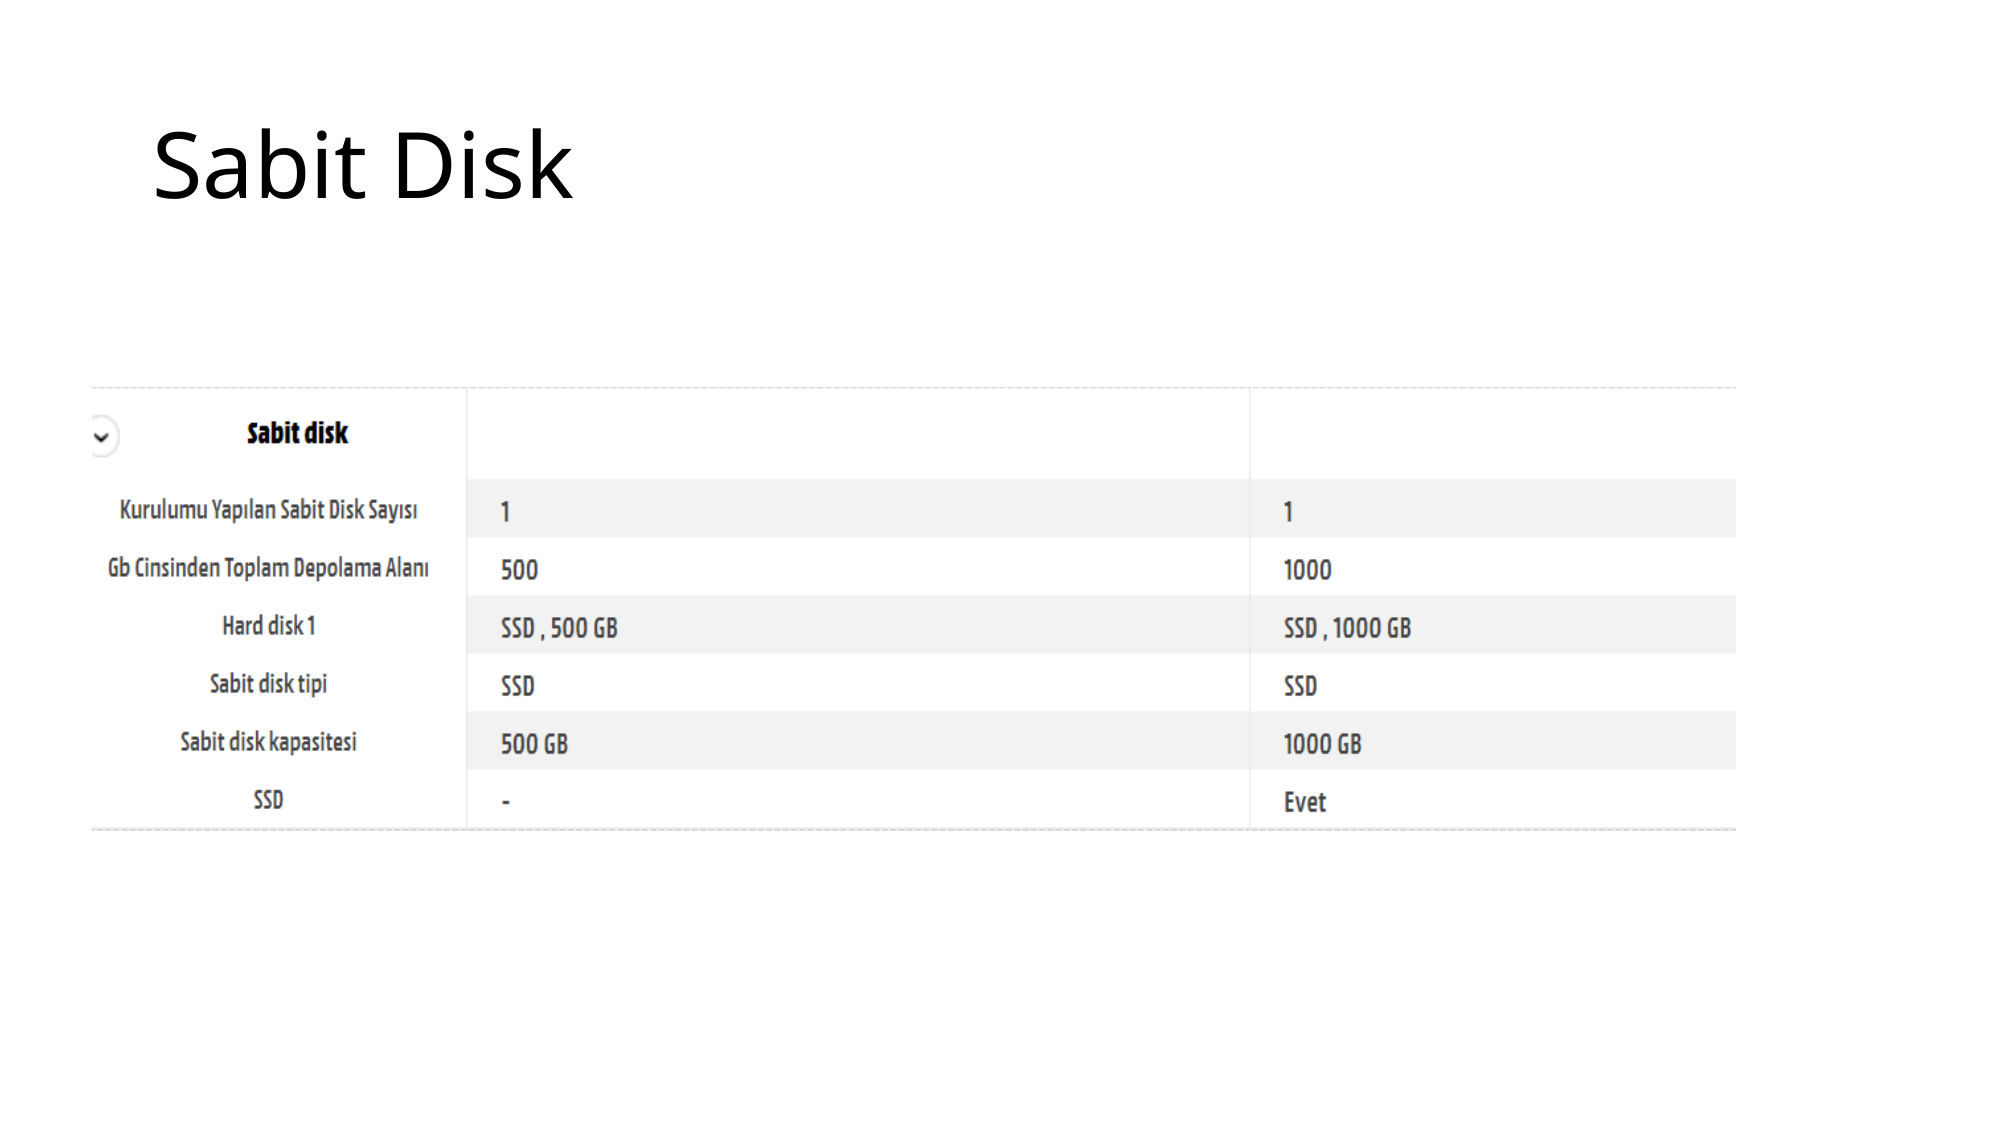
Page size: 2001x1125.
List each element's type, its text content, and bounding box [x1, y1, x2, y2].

picture [92, 387, 1736, 831]
title Sabit Disk [137, 59, 1863, 278]
